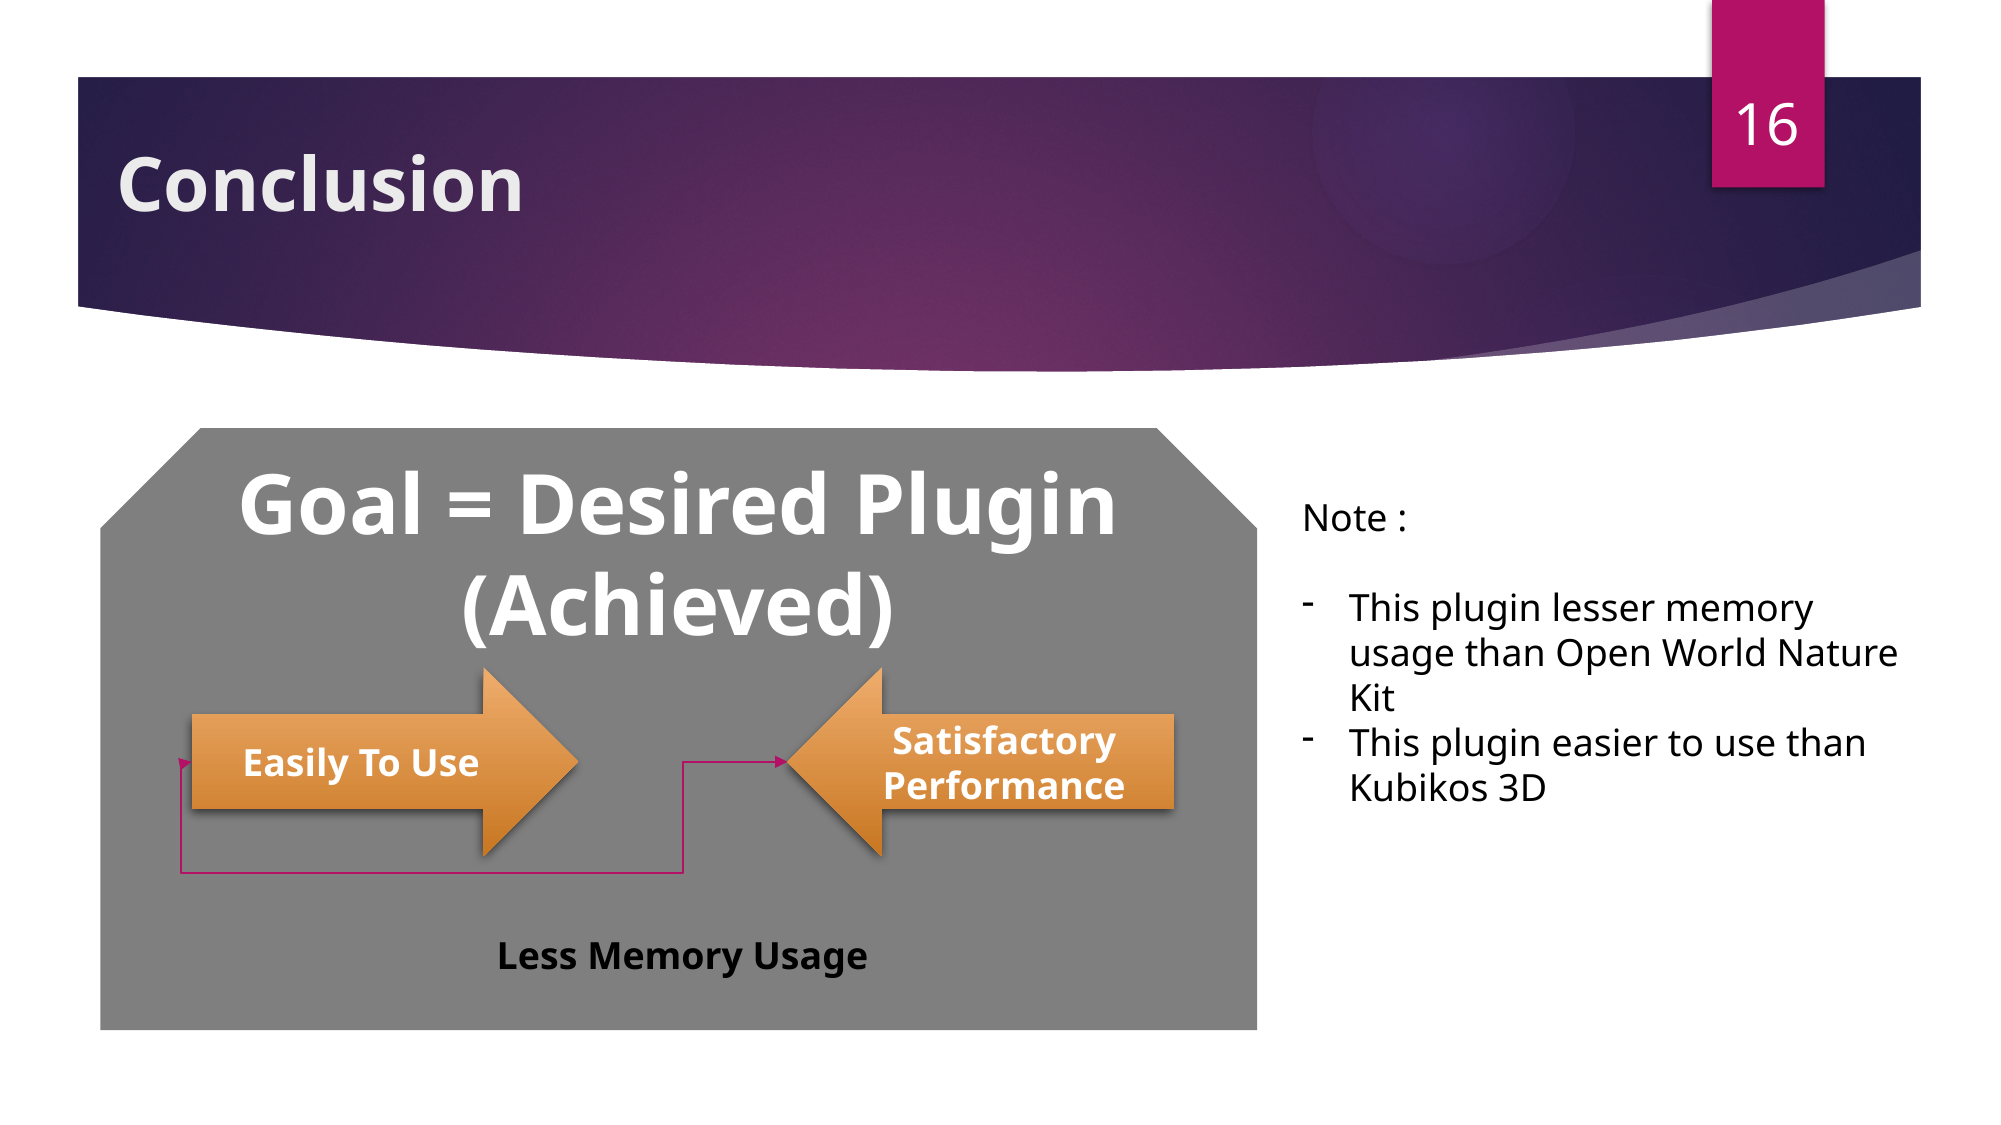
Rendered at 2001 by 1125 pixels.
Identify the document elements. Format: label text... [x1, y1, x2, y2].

slide_number 16 [1698, 48, 1836, 175]
text_box Easily To Use [191, 667, 576, 760]
text_box Goal = Desired Plugin (Achieved) [100, 428, 1258, 1031]
text_box Satisfactory Performance [799, 773, 1174, 857]
text_box Easily To Use [191, 773, 566, 857]
text_box Note : This plugin lesser memory usage than Open World Nature Kit This plugin easier to use than Kubikos 3D [1287, 486, 1945, 817]
text_box Conclusion [101, 86, 957, 276]
text_box Satisfactory Performance [790, 667, 1174, 761]
text_box Less Memory Usage [481, 924, 884, 985]
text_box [191, 761, 1175, 765]
